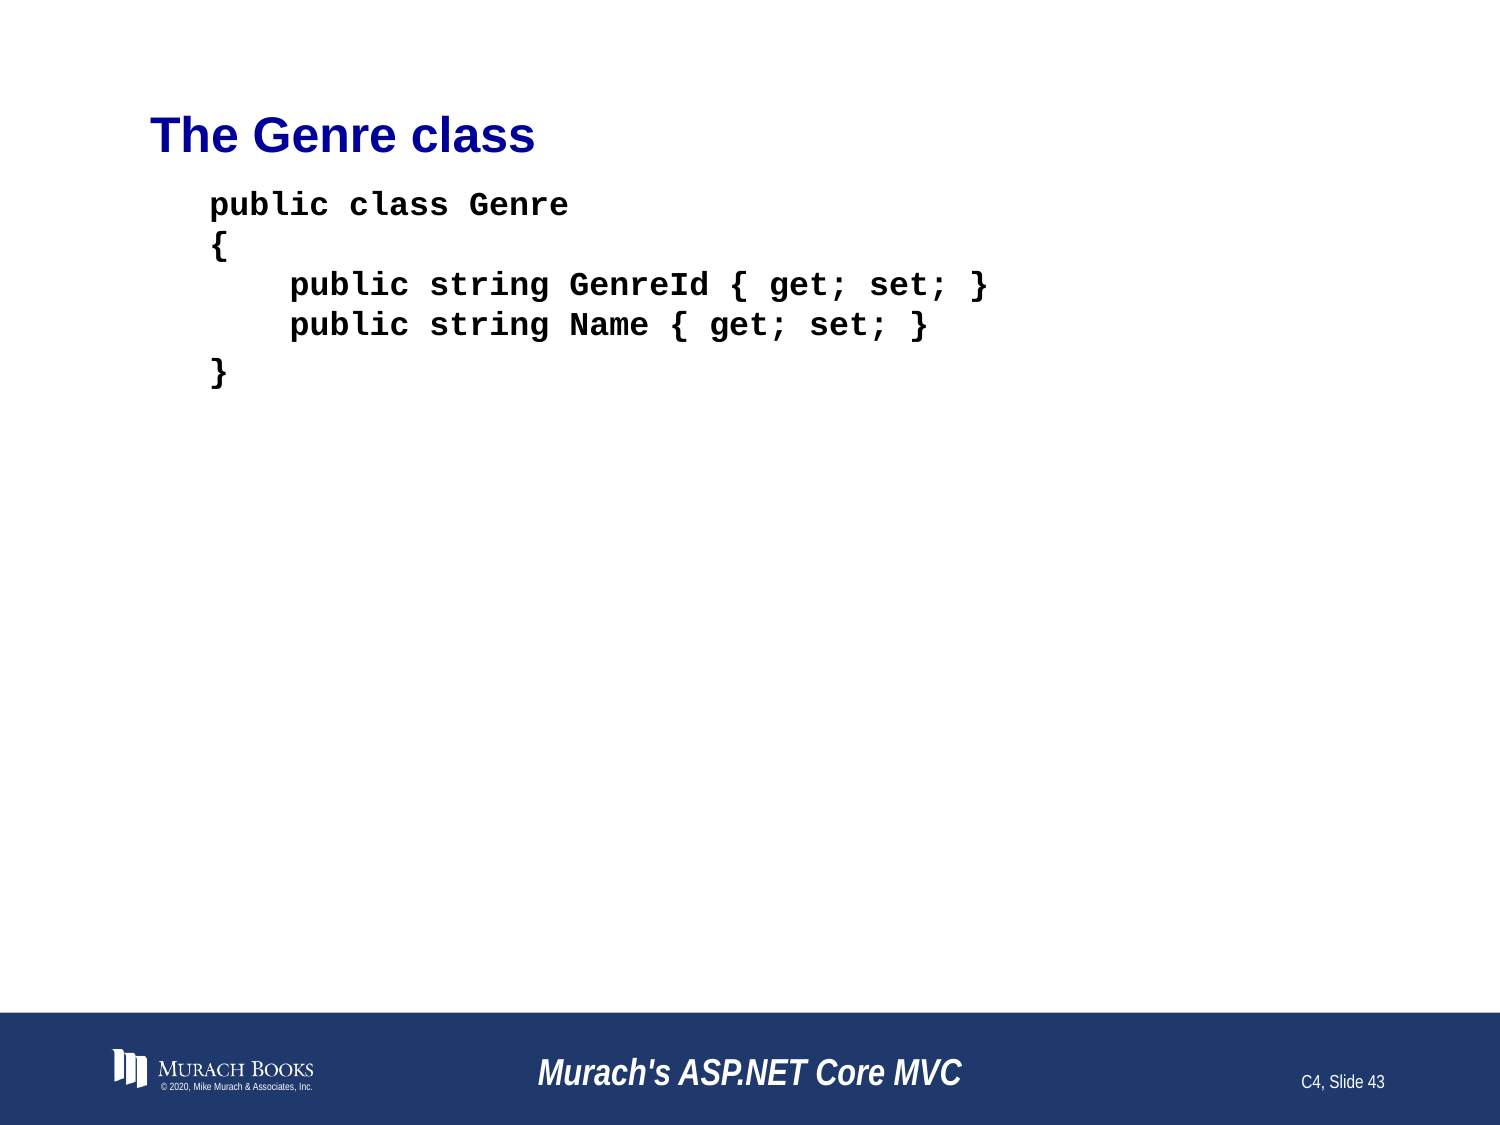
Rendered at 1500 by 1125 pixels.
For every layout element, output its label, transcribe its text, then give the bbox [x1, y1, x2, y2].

slide_number C4, Slide 43 [1087, 1025, 1400, 1100]
title The Genre class [150, 102, 1350, 164]
list public class Genre { public string GenreId { get; set; } public string Name { get; set; } } [137, 174, 1350, 975]
footer © 2020, Mike Murach & Associates, Inc. [12, 1025, 463, 1100]
slide_number Murach's ASP.NET Core MVC [463, 1025, 1050, 1100]
